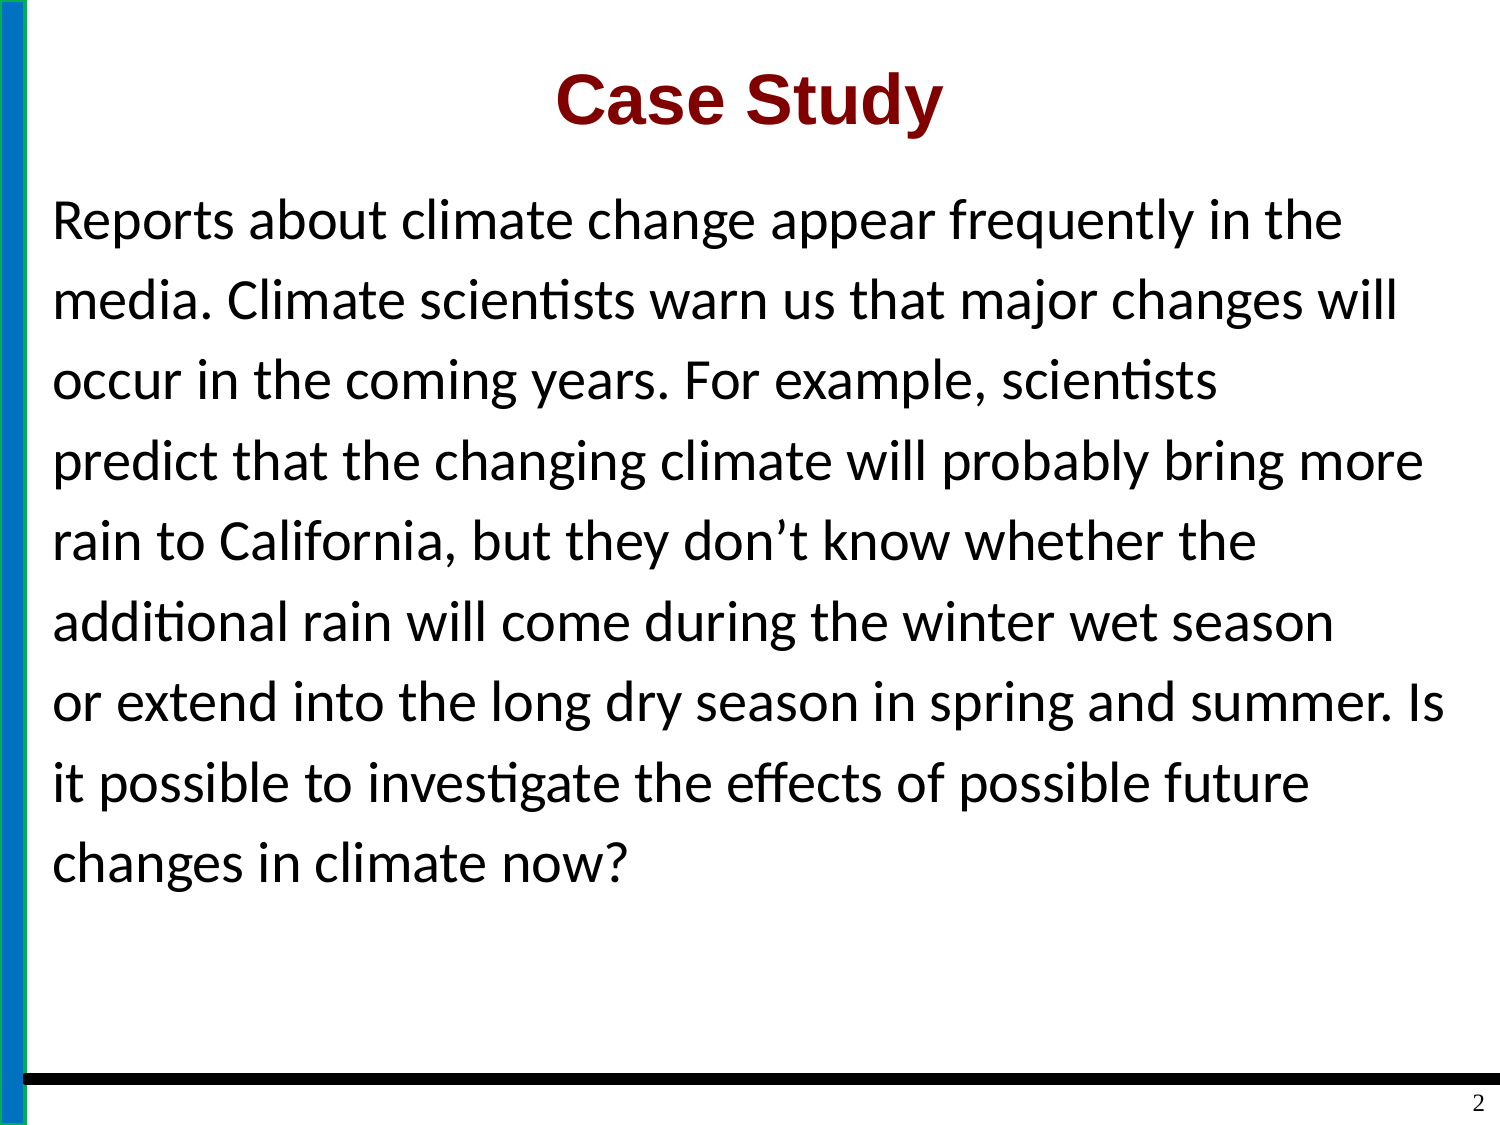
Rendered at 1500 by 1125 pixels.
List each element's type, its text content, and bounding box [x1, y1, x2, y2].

text_box Reports about climate change appear frequently in the media. Climate scientists warn us that major changes will occur in the coming years. For example, scientists predict that the changing climate will probably bring more rain to California, but they don’t know whether the additional rain will come during the winter wet season or extend into the long dry season in spring and summer. Is it possible to investigate the effects of possible future changes in climate now? [37, 162, 1500, 1034]
title Case Study [75, 45, 1425, 162]
